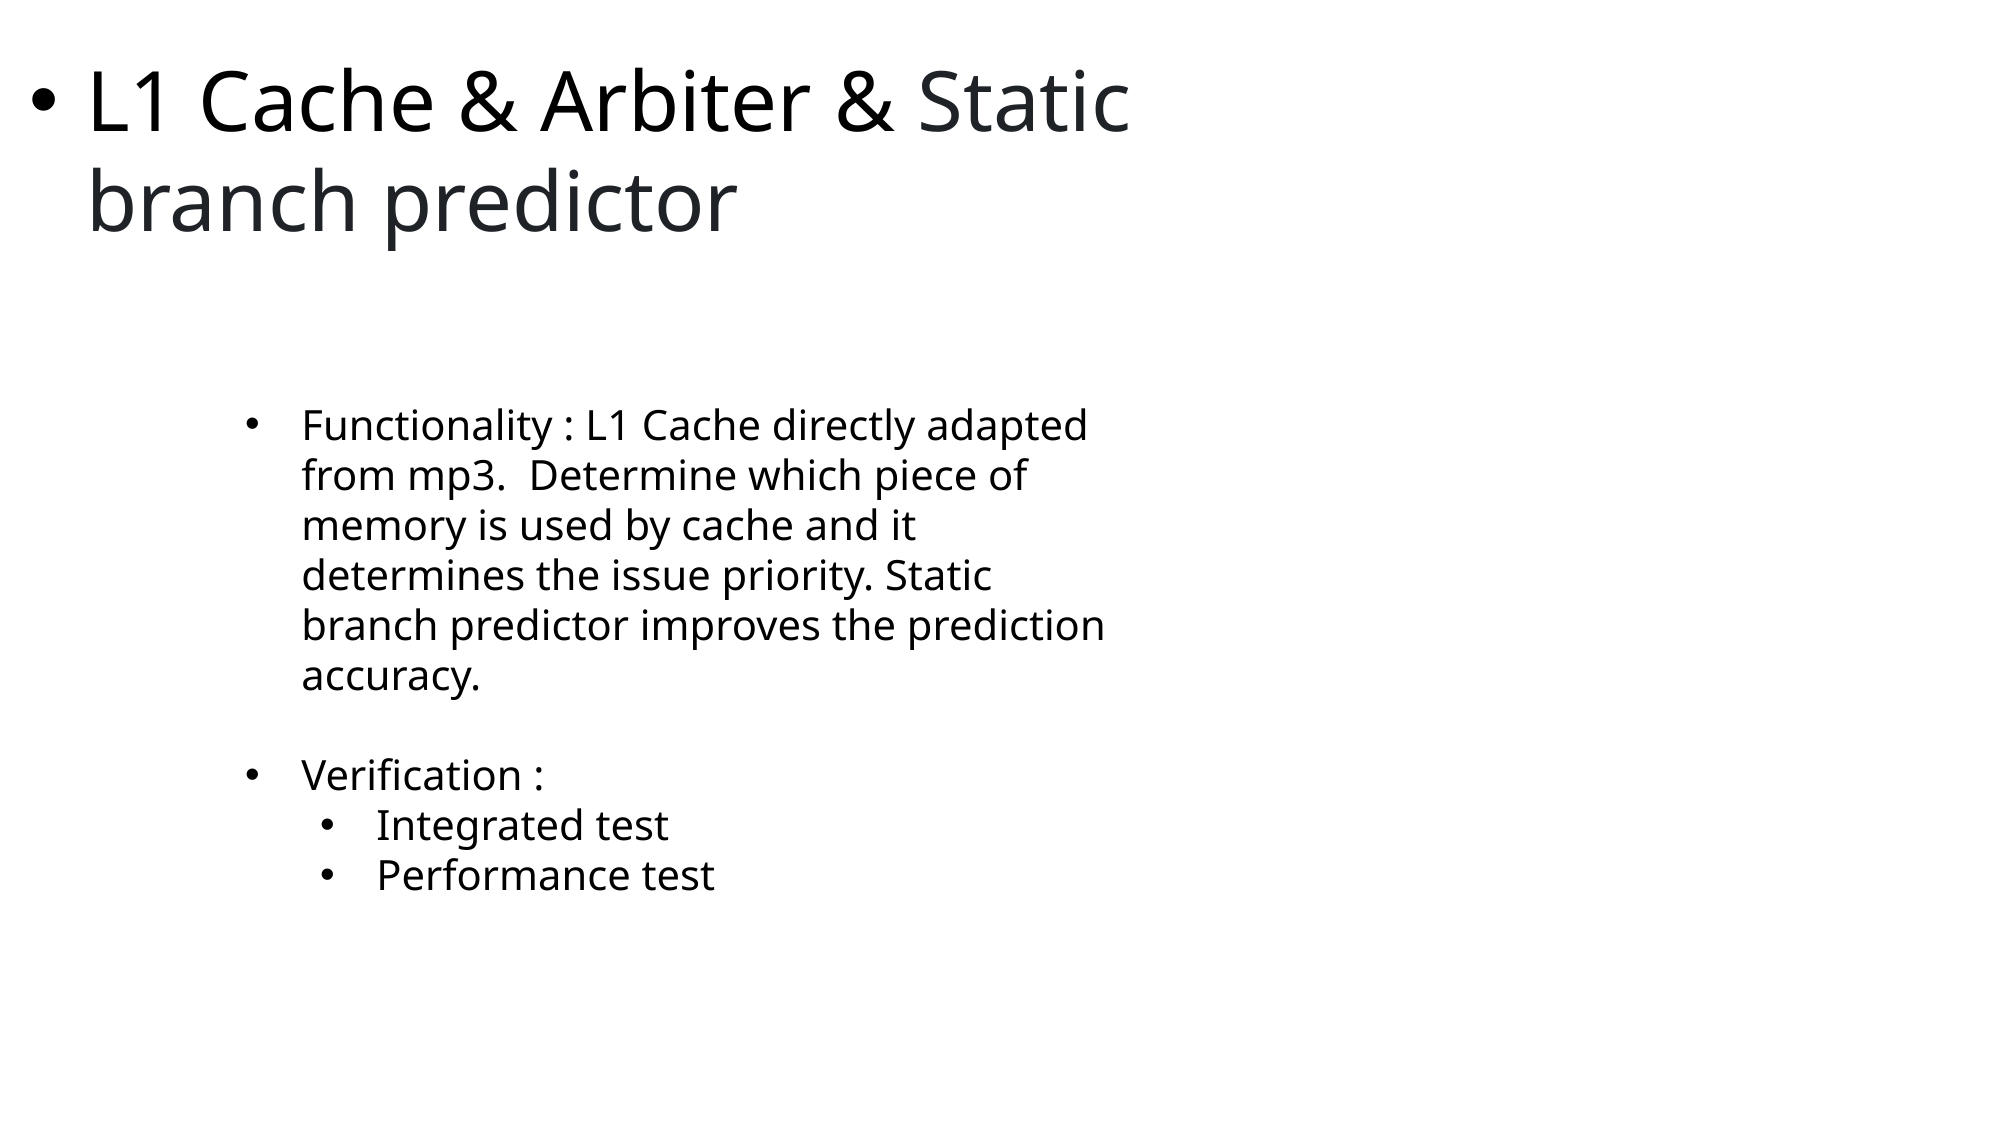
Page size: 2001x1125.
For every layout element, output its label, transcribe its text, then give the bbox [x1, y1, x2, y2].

text_box L1 Cache & Arbiter & Static branch predictor [15, 41, 1391, 256]
text_box Functionality : L1 Cache directly adapted from mp3. Determine which piece of memory is used by cache and it determines the issue priority. Static branch predictor improves the prediction accuracy. Verification : Integrated test Performance test [230, 391, 1127, 1007]
